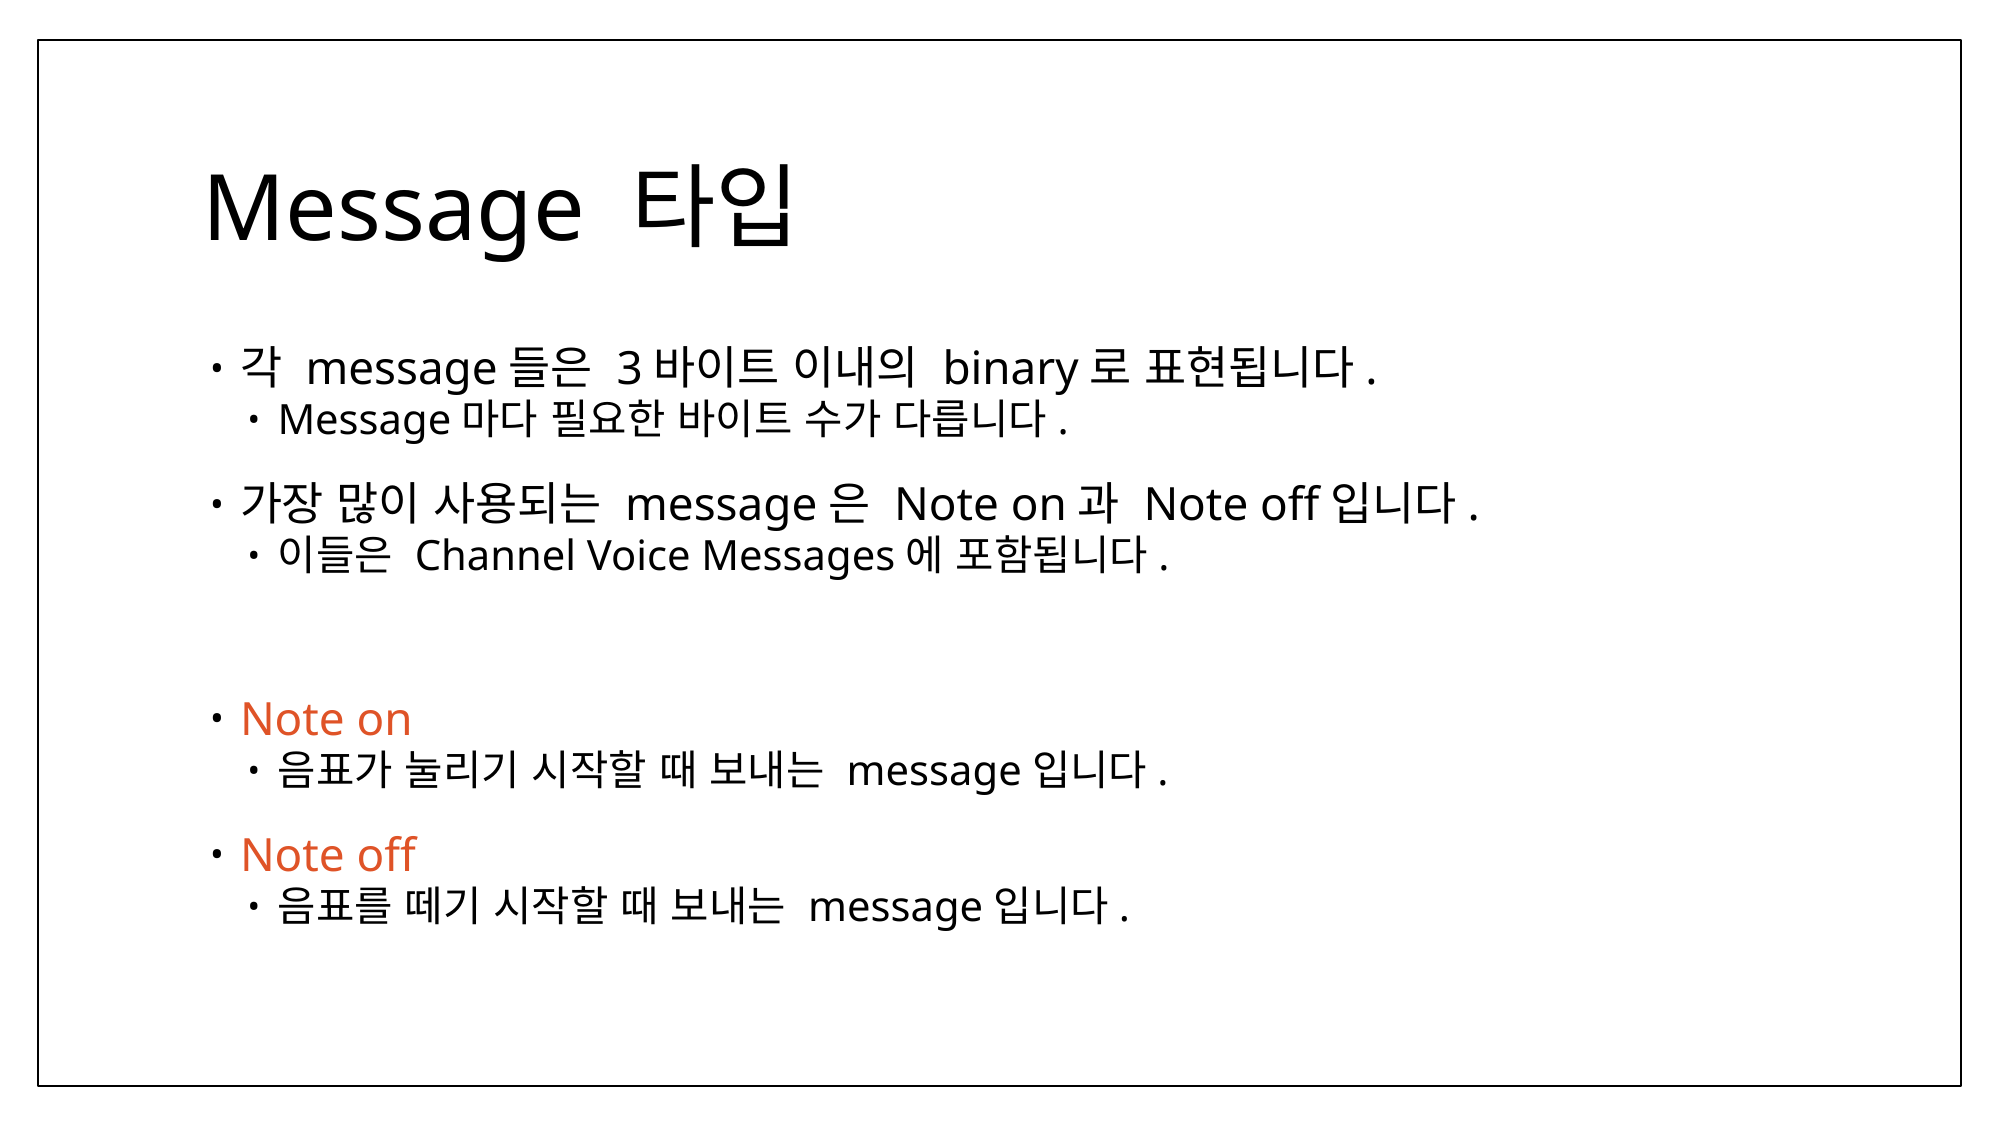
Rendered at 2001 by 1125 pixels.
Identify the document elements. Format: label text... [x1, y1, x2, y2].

list 각 message들은 3바이트 이내의 binary로 표현됩니다. Message마다 필요한 바이트 수가 다릅니다. 가장 많이 사용되는 message은 Note on과 Note off입니다. 이들은 Channel Voice Messages에 포함됩니다. Note on 음표가 눌리기 시작할 때 보내는 message입니다. Note off 음표를 떼기 시작할 때 보내는 message입니다. [187, 337, 1808, 1000]
title Message 타입 [187, 99, 1808, 323]
